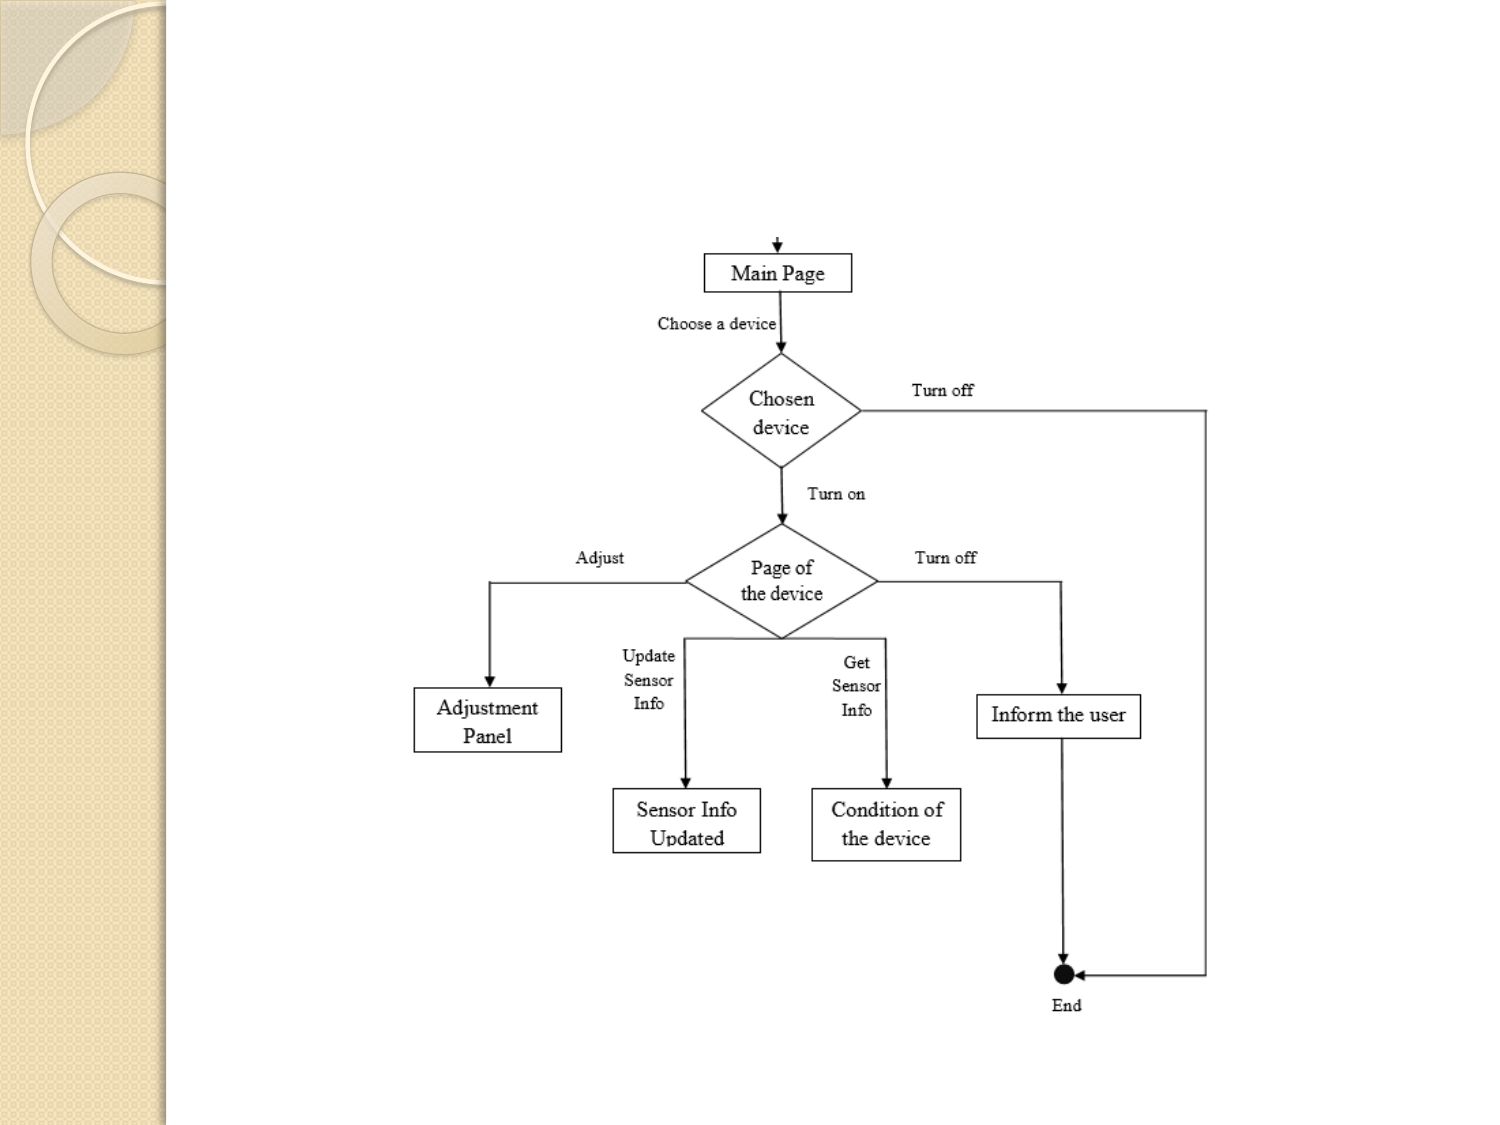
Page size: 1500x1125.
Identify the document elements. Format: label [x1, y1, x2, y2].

list [392, 237, 1309, 1026]
